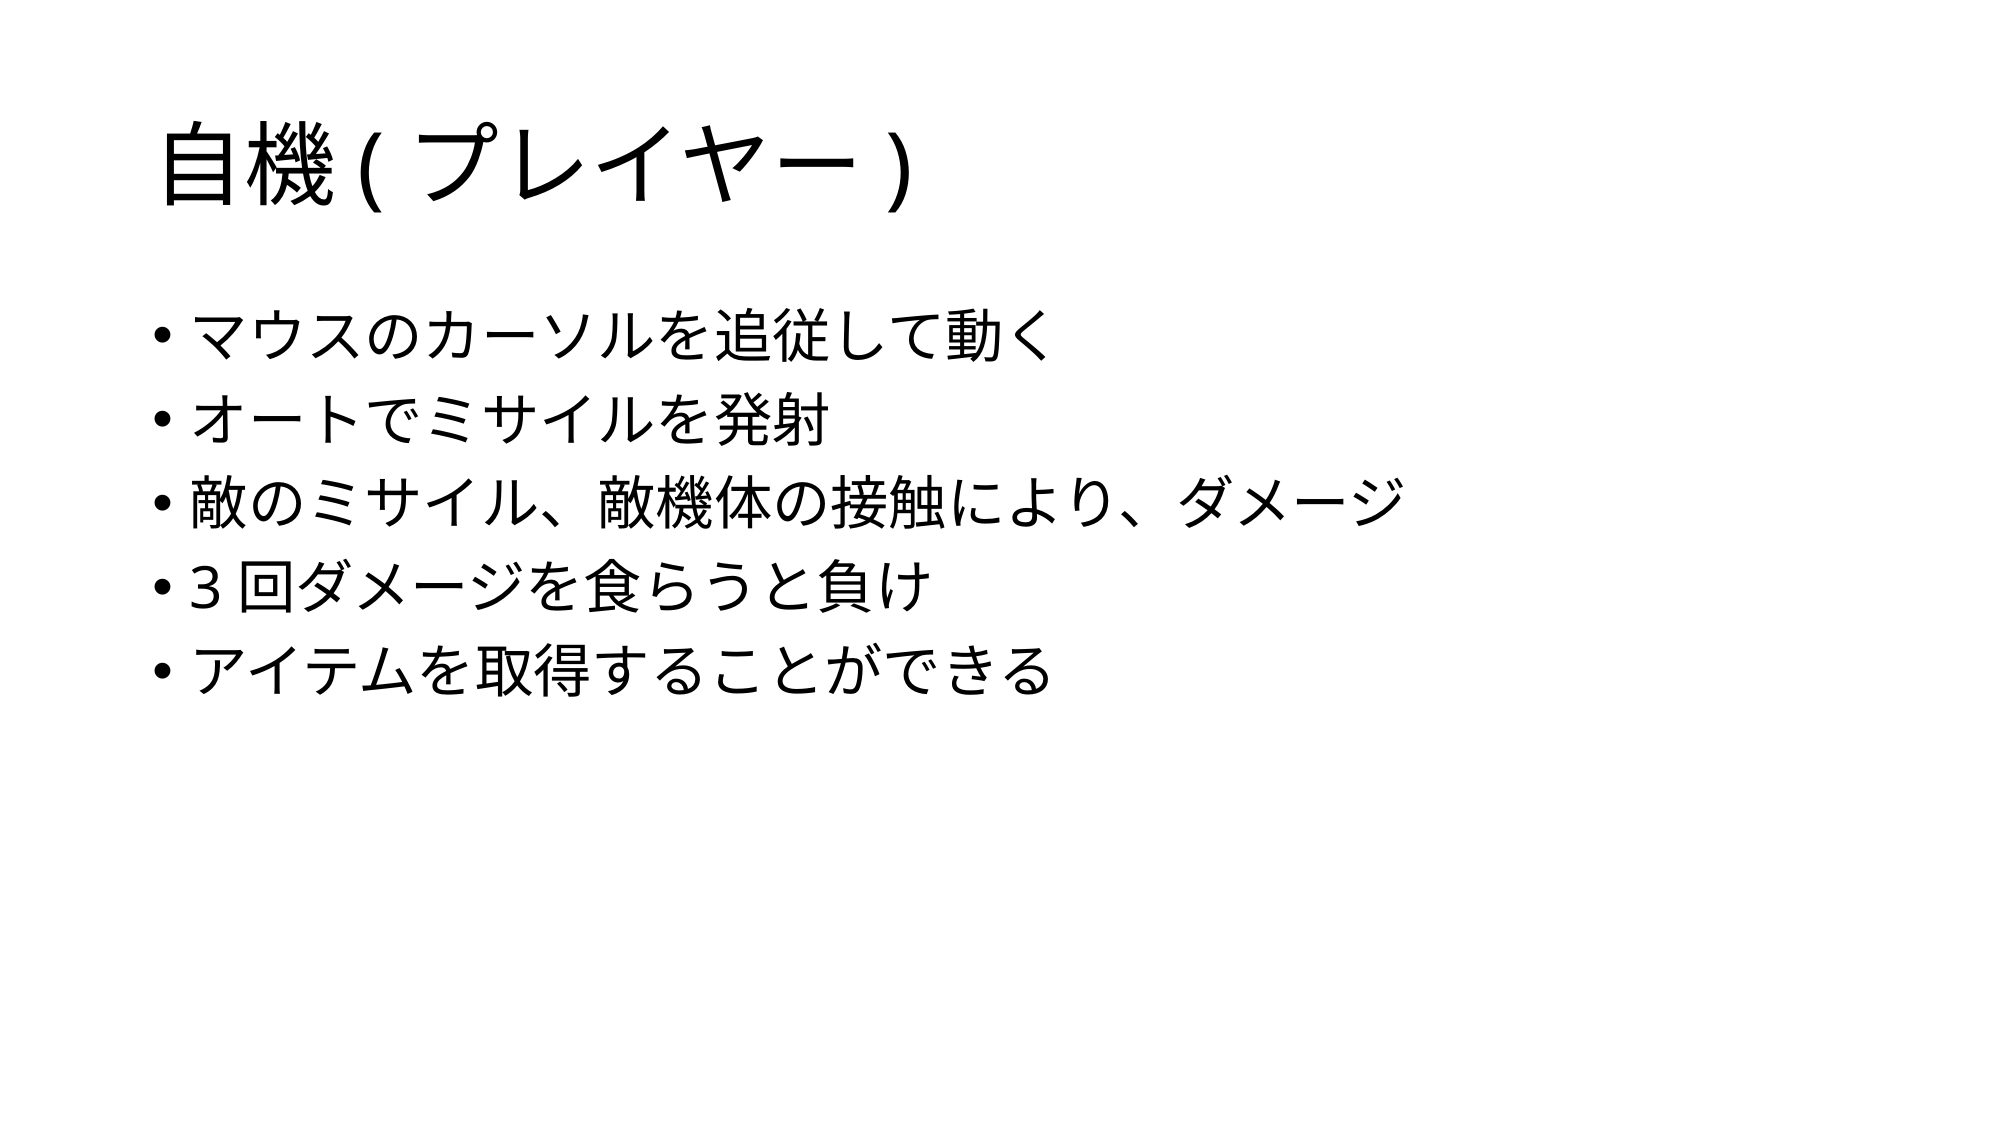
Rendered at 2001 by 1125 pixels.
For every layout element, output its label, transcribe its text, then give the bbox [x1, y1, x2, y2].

list マウスのカーソルを追従して動く オートでミサイルを発射 敵のミサイル、敵機体の接触により、ダメージ 3回ダメージを食らうと負け アイテムを取得することができる [137, 299, 1863, 1014]
title 自機(プレイヤー) [137, 59, 1863, 278]
